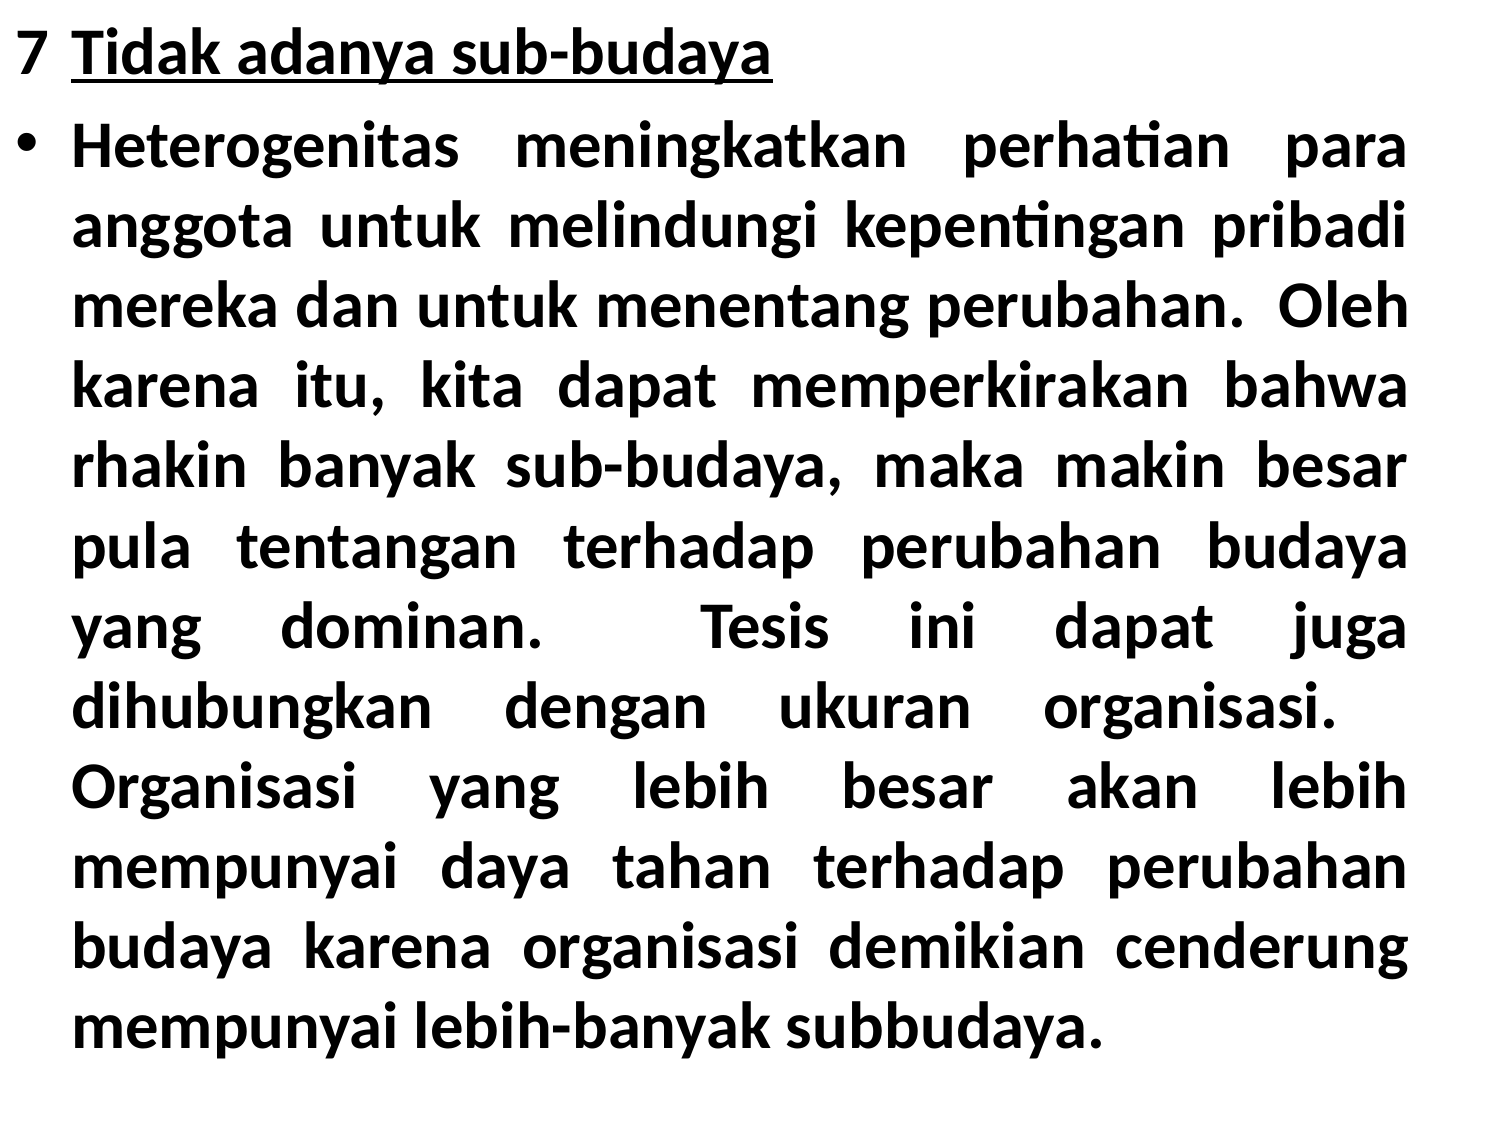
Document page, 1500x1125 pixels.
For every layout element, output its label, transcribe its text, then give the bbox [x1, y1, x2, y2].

list 7 Tidak adanya sub-budaya Heterogenitas meningkatkan perhatian para anggota untuk melindungi kepentingan pribadi mereka dan un­tuk menentang perubahan. Oleh karena itu, kita dapat memperkira­kan bahwa rhakin banyak sub-budaya, maka makin besar pula ten­tangan terhadap perubahan budaya yang dominan. Tesis ini dapat juga dihubungkan dengan ukuran organisasi. Organisasi yang lebih besar akan lebih mempunyai daya tahan terhadap perubahan budaya karena organisasi demikian cenderung mempunyai lebih-banyak sub­budaya. [0, 0, 1425, 1125]
